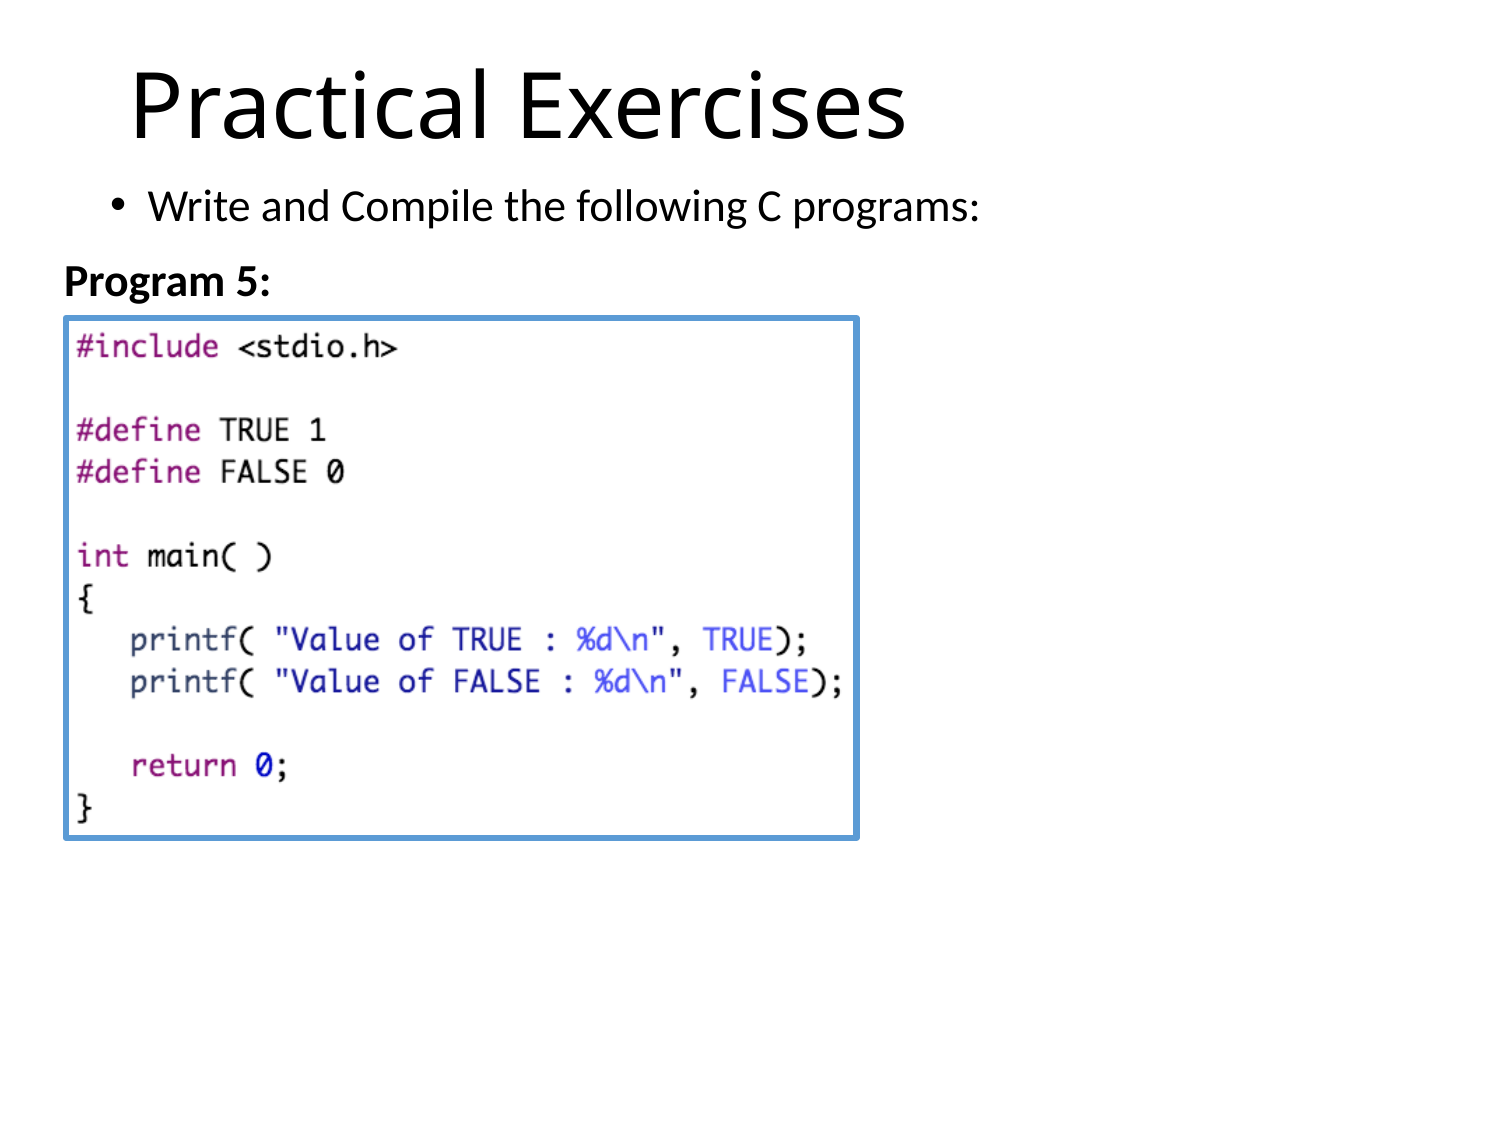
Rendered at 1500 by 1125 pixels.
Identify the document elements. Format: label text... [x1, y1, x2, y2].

text_box Write and Compile the following C programs: [94, 174, 1014, 246]
picture [68, 321, 854, 835]
text_box Program 5: [49, 243, 292, 314]
title Practical Exercises [113, 15, 1389, 203]
